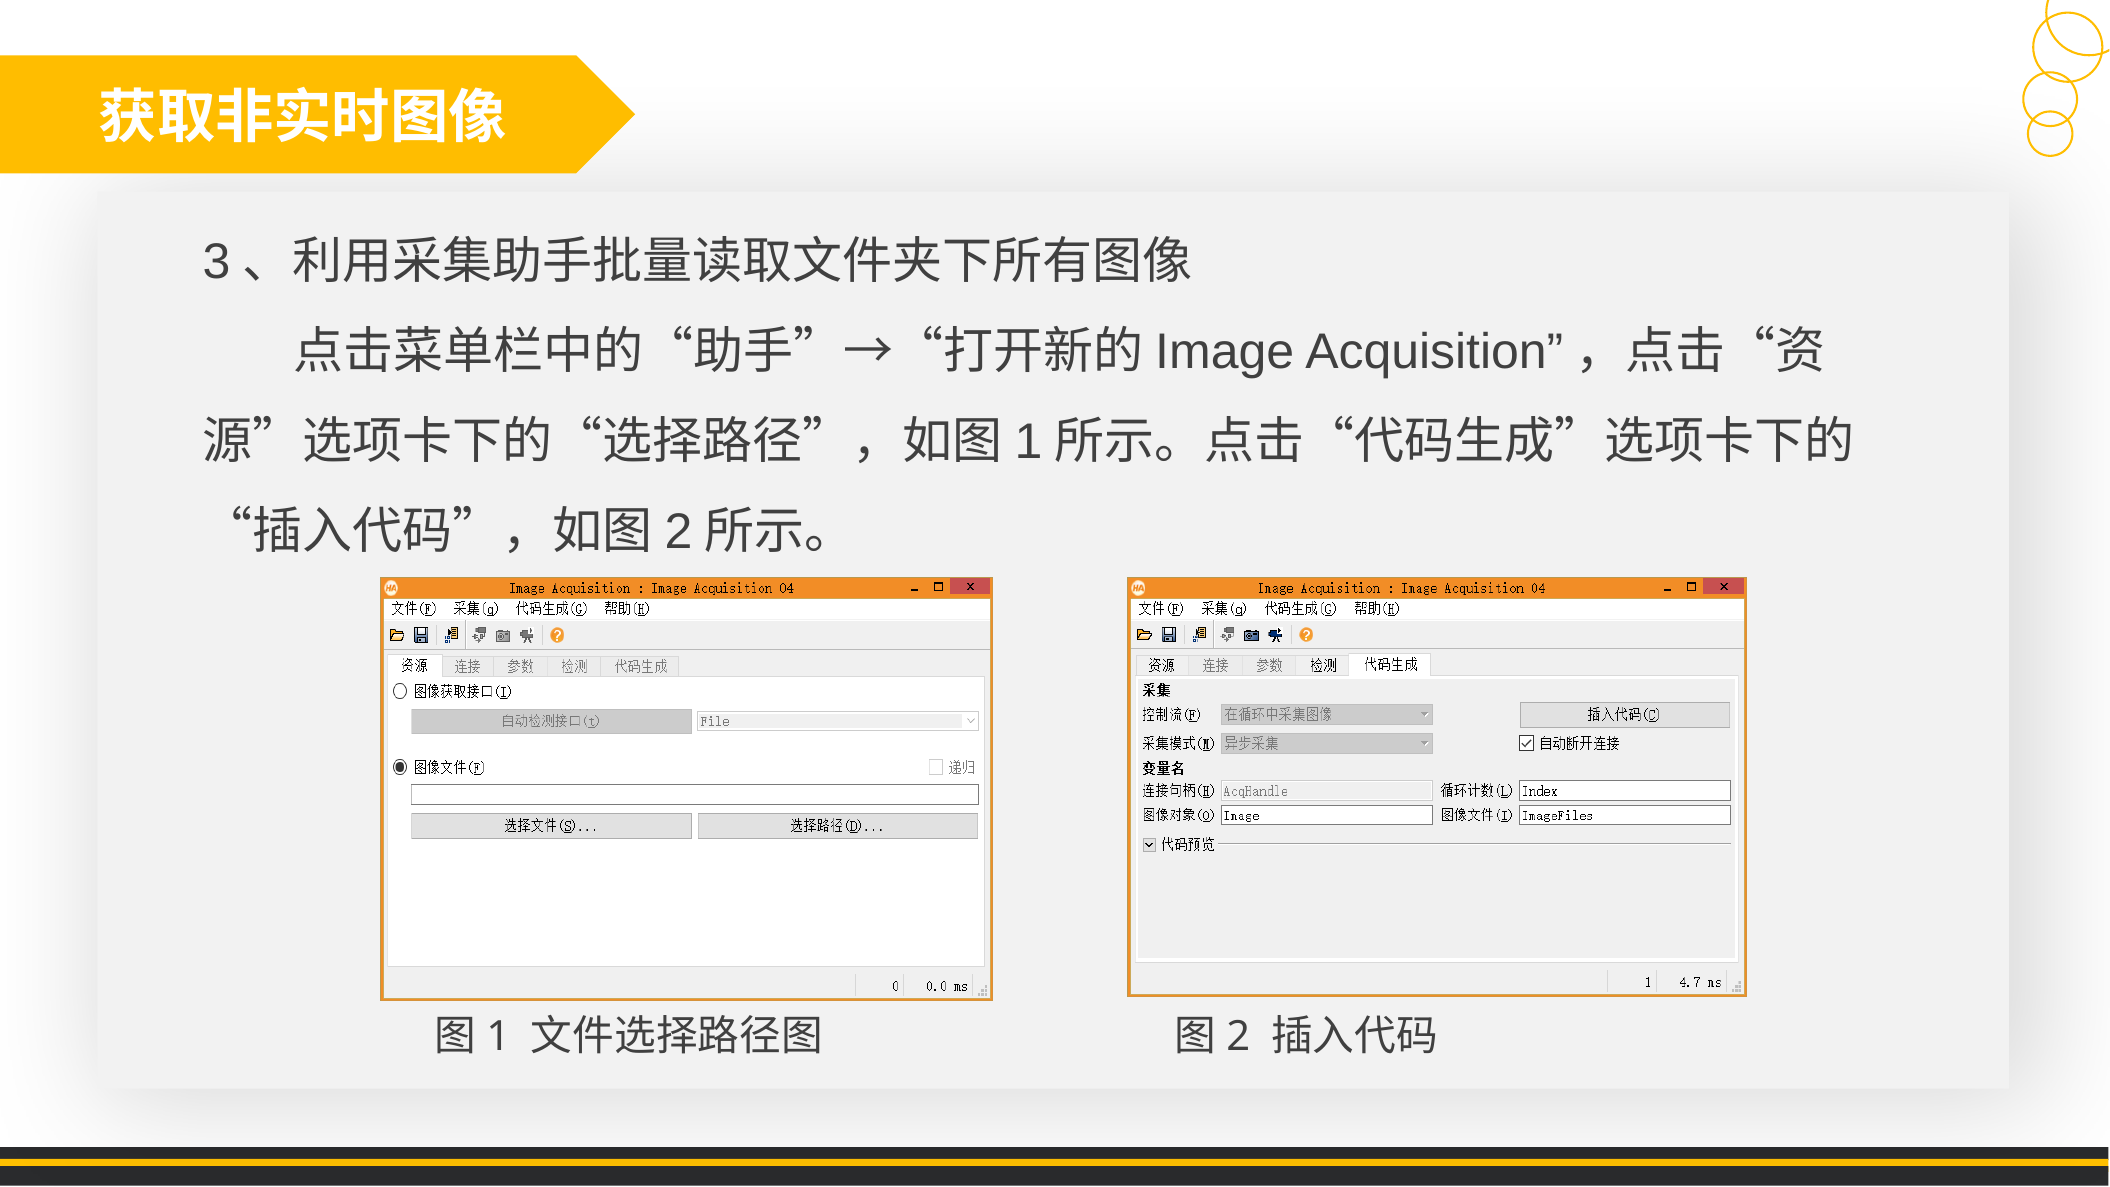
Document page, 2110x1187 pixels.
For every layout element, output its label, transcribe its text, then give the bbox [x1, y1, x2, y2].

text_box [2023, 0, 2110, 156]
text_box [96, 191, 2010, 1090]
picture [380, 577, 993, 1001]
text_box 3、利用采集助手批量读取文件夹下所有图像 点击菜单栏中的“助手”→“打开新的Image Acquisition”，点击“资源”选项卡下的“选择路径”，如图1所示。点击“代码生成”选项卡下的“插入代码”，如图2所示。 图1 文件选择路径图 图2 插入代码 [187, 191, 1922, 1067]
text_box 获取非实时图像 [0, 54, 637, 175]
picture [1127, 577, 1747, 997]
